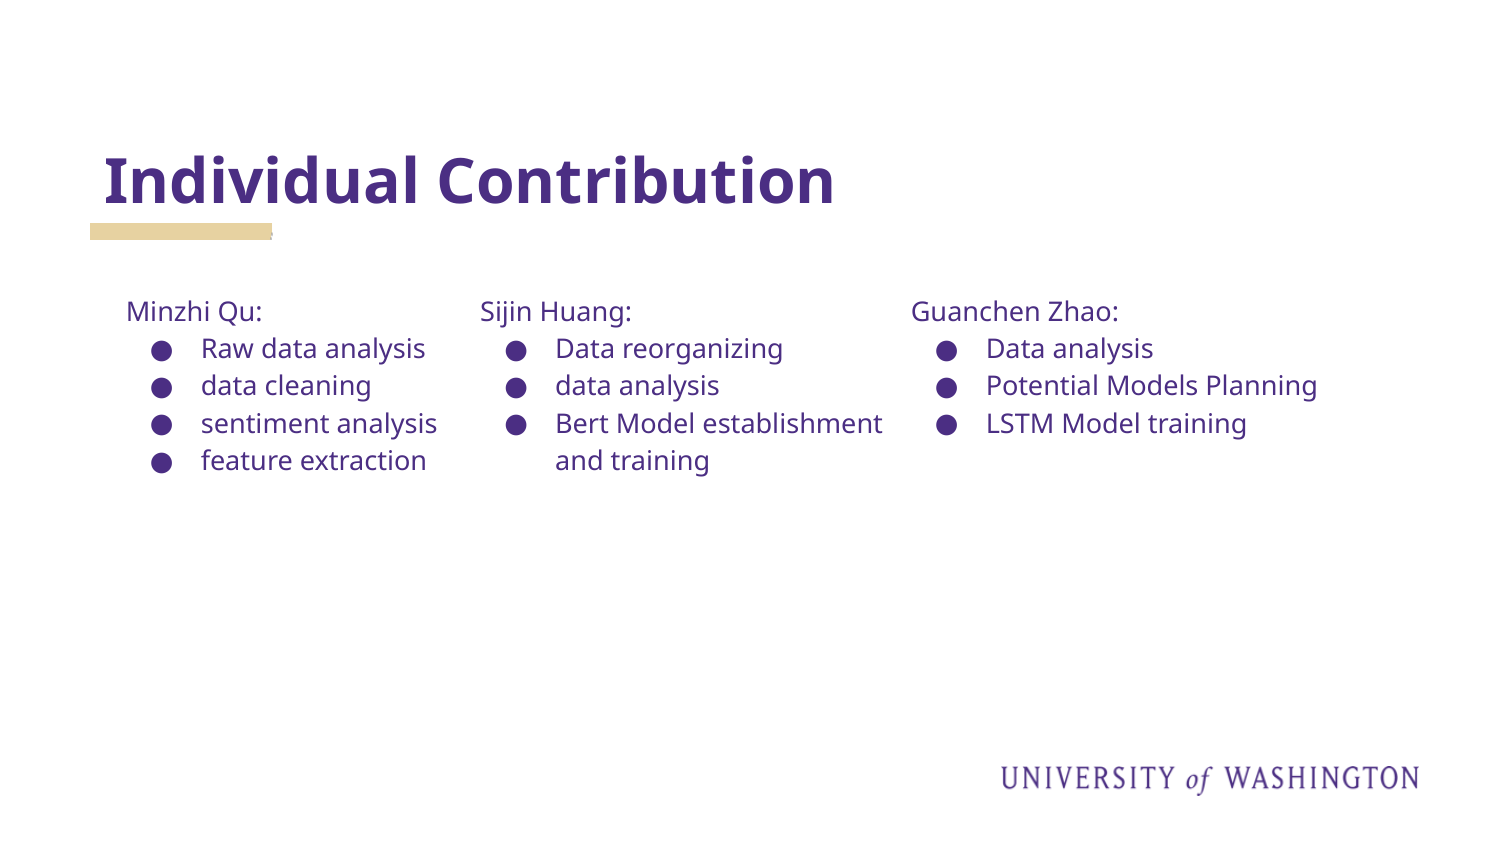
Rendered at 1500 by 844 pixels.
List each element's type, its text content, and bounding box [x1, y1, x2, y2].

text_box Sijin Huang: Data reorganizing data analysis Bert Model establishment and training [465, 281, 895, 790]
picture [1001, 790, 1419, 796]
title Individual Contribution [73, 60, 1419, 224]
text_box Minzhi Qu: Raw data analysis data cleaning sentiment analysis feature extraction [110, 281, 465, 790]
text_box Guanchen Zhao: Data analysis Potential Models Planning LSTM Model training [895, 281, 1476, 790]
picture [90, 224, 273, 240]
